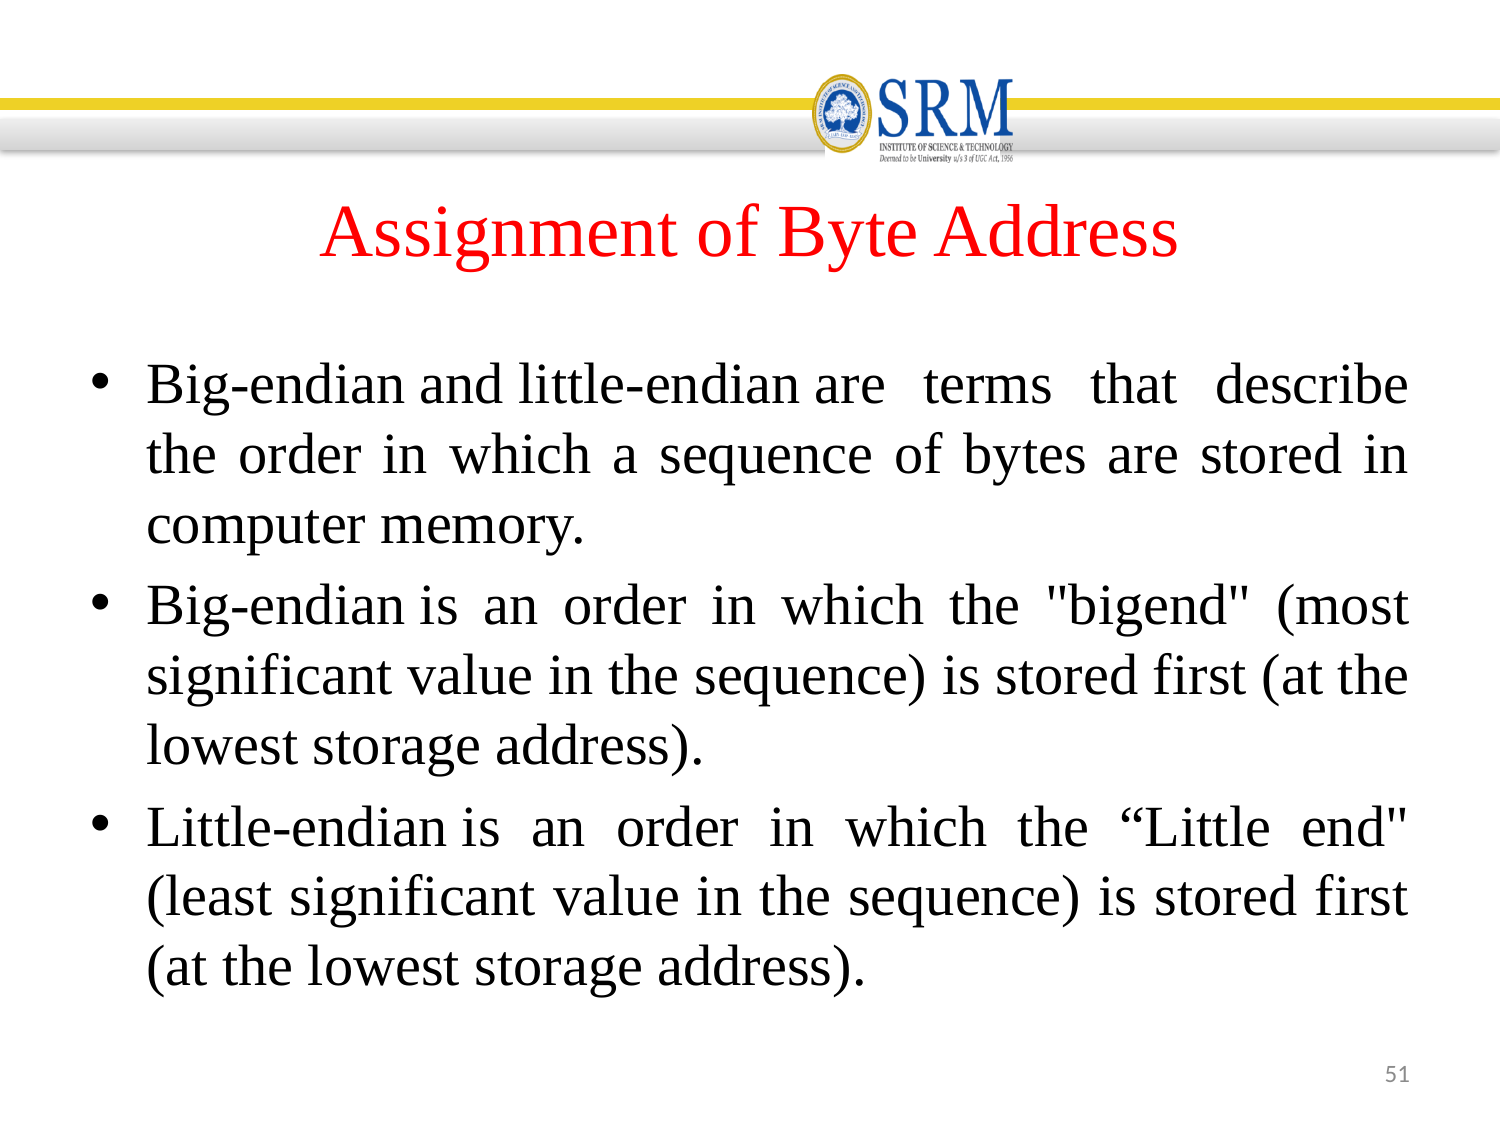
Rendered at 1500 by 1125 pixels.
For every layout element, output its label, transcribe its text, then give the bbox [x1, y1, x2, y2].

title Assignment of Byte Address [75, 162, 1425, 291]
list Big-endian and little-endian are terms that describe the order in which a sequence of bytes are stored in computer memory. Big-endian is an order in which the "bigend" (most significant value in the sequence) is stored first (at the lowest storage address). Little-endian is an order in which the “Little end" (least significant value in the sequence) is stored first (at the lowest storage address). [75, 337, 1425, 1099]
picture [812, 74, 1013, 162]
slide_number 51 [1074, 1042, 1425, 1103]
